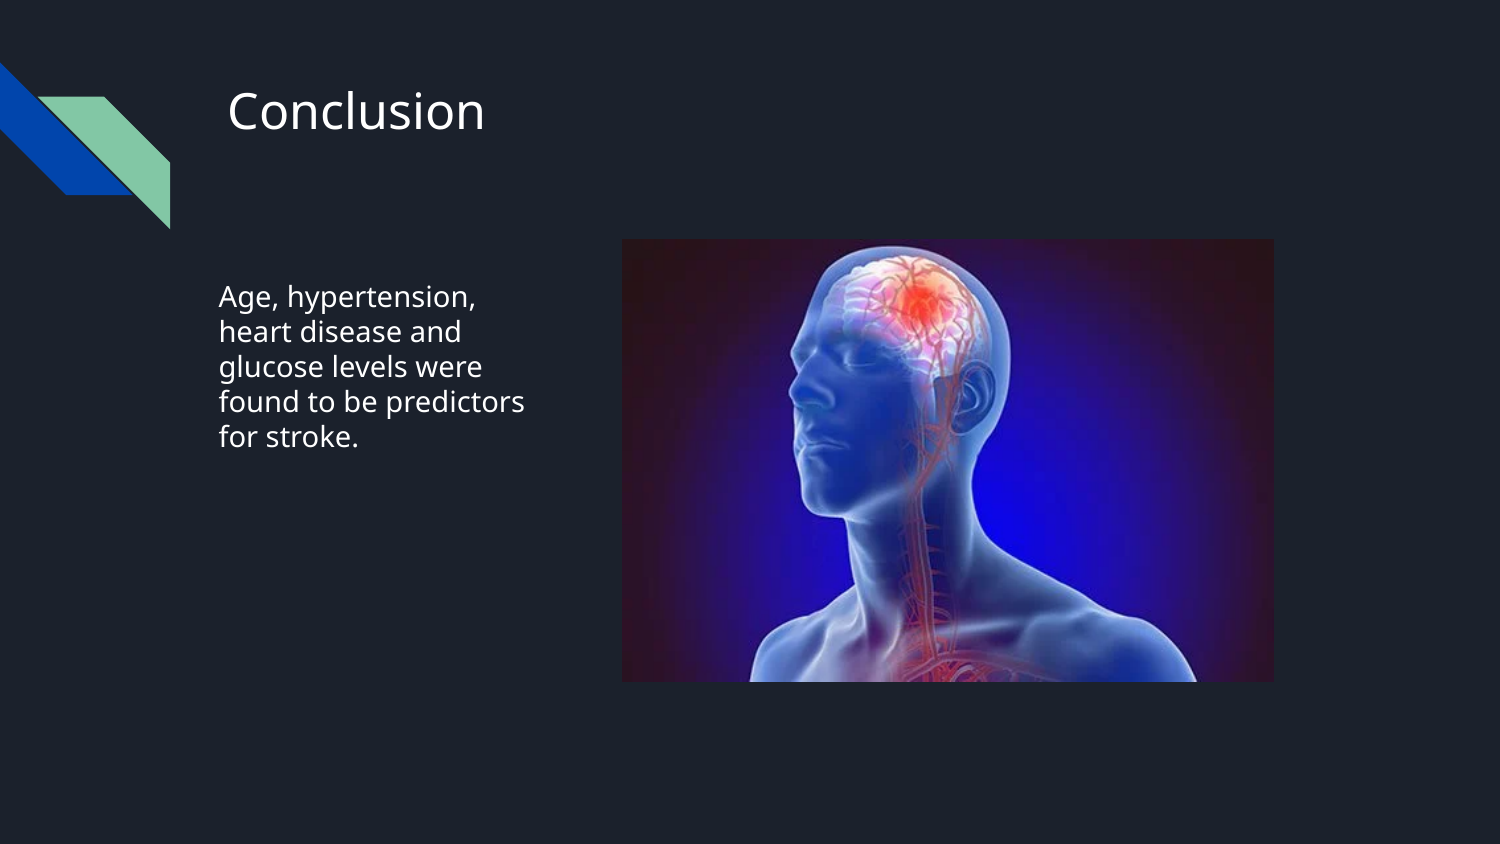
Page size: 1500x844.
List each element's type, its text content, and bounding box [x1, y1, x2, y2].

title Conclusion [212, 64, 1368, 215]
picture [622, 238, 1274, 682]
text_box Age, hypertension, heart disease and glucose levels were found to be predictors for stroke. [203, 263, 560, 469]
